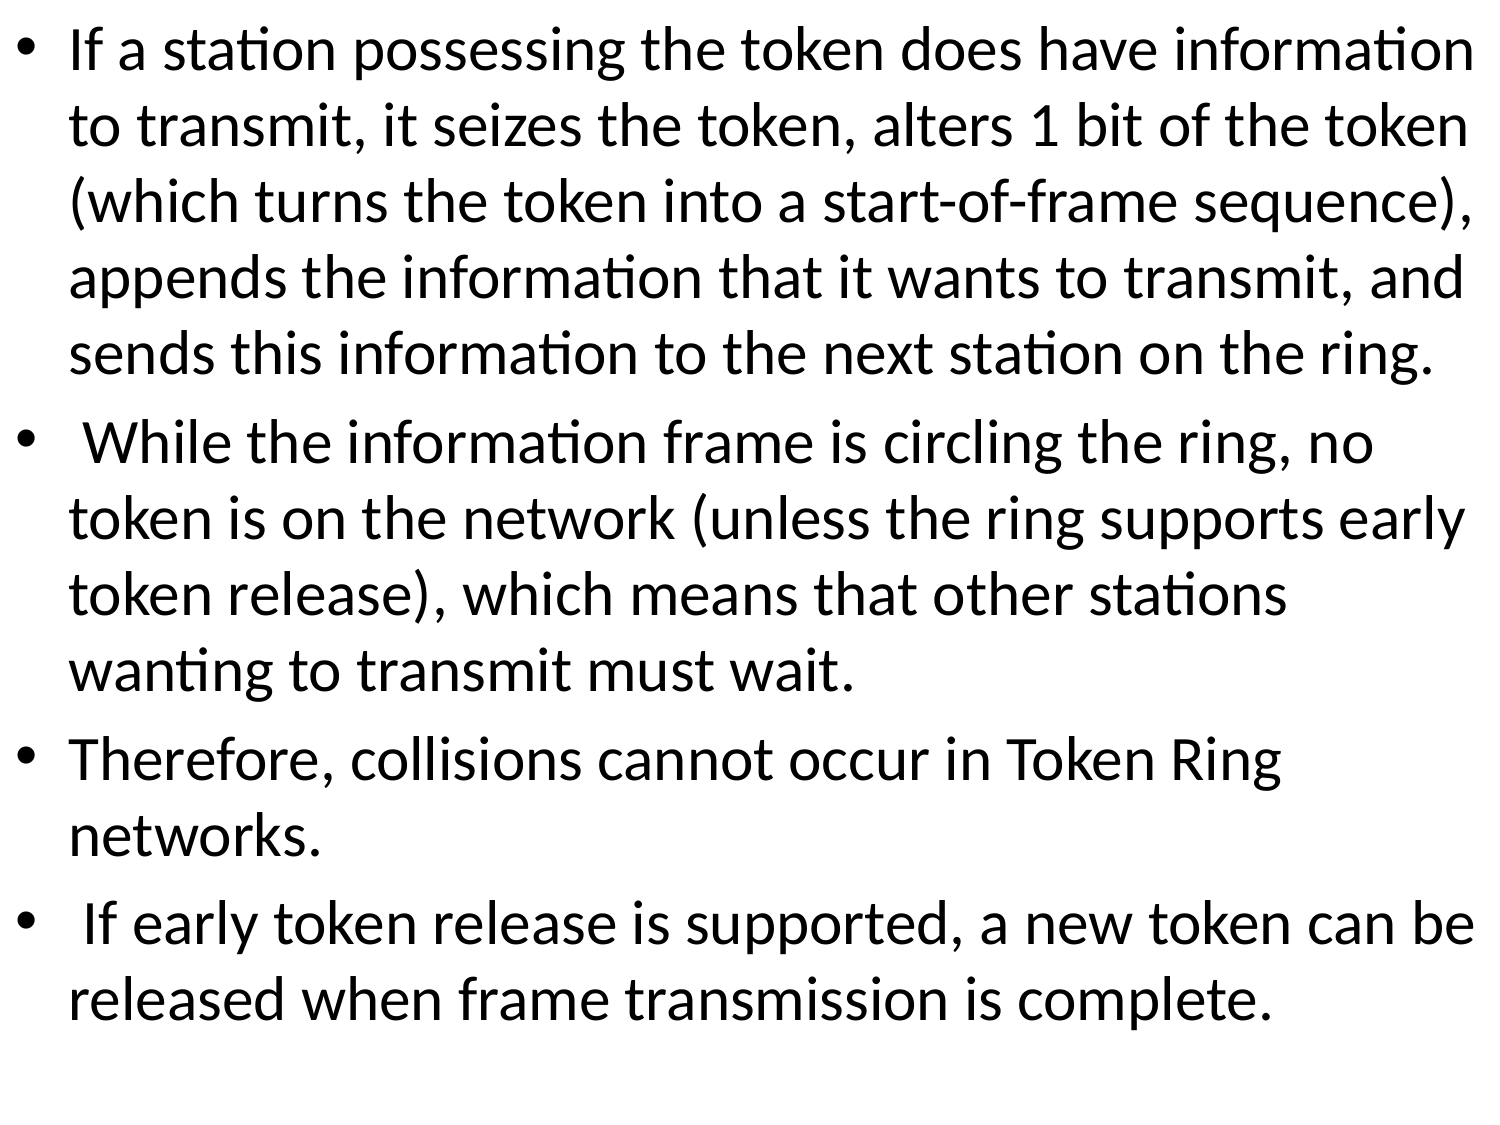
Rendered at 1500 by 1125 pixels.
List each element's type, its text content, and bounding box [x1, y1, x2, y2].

list If a station possessing the token does have information to transmit, it seizes the token, alters 1 bit of the token (which turns the token into a start-of-frame sequence), appends the information that it wants to transmit, and sends this information to the next station on the ring. While the information frame is circling the ring, no token is on the network (unless the ring supports early token release), which means that other stations wanting to transmit must wait. Therefore, collisions cannot occur in Token Ring networks. If early token release is supported, a new token can be released when frame transmission is complete. [0, 0, 1500, 1125]
